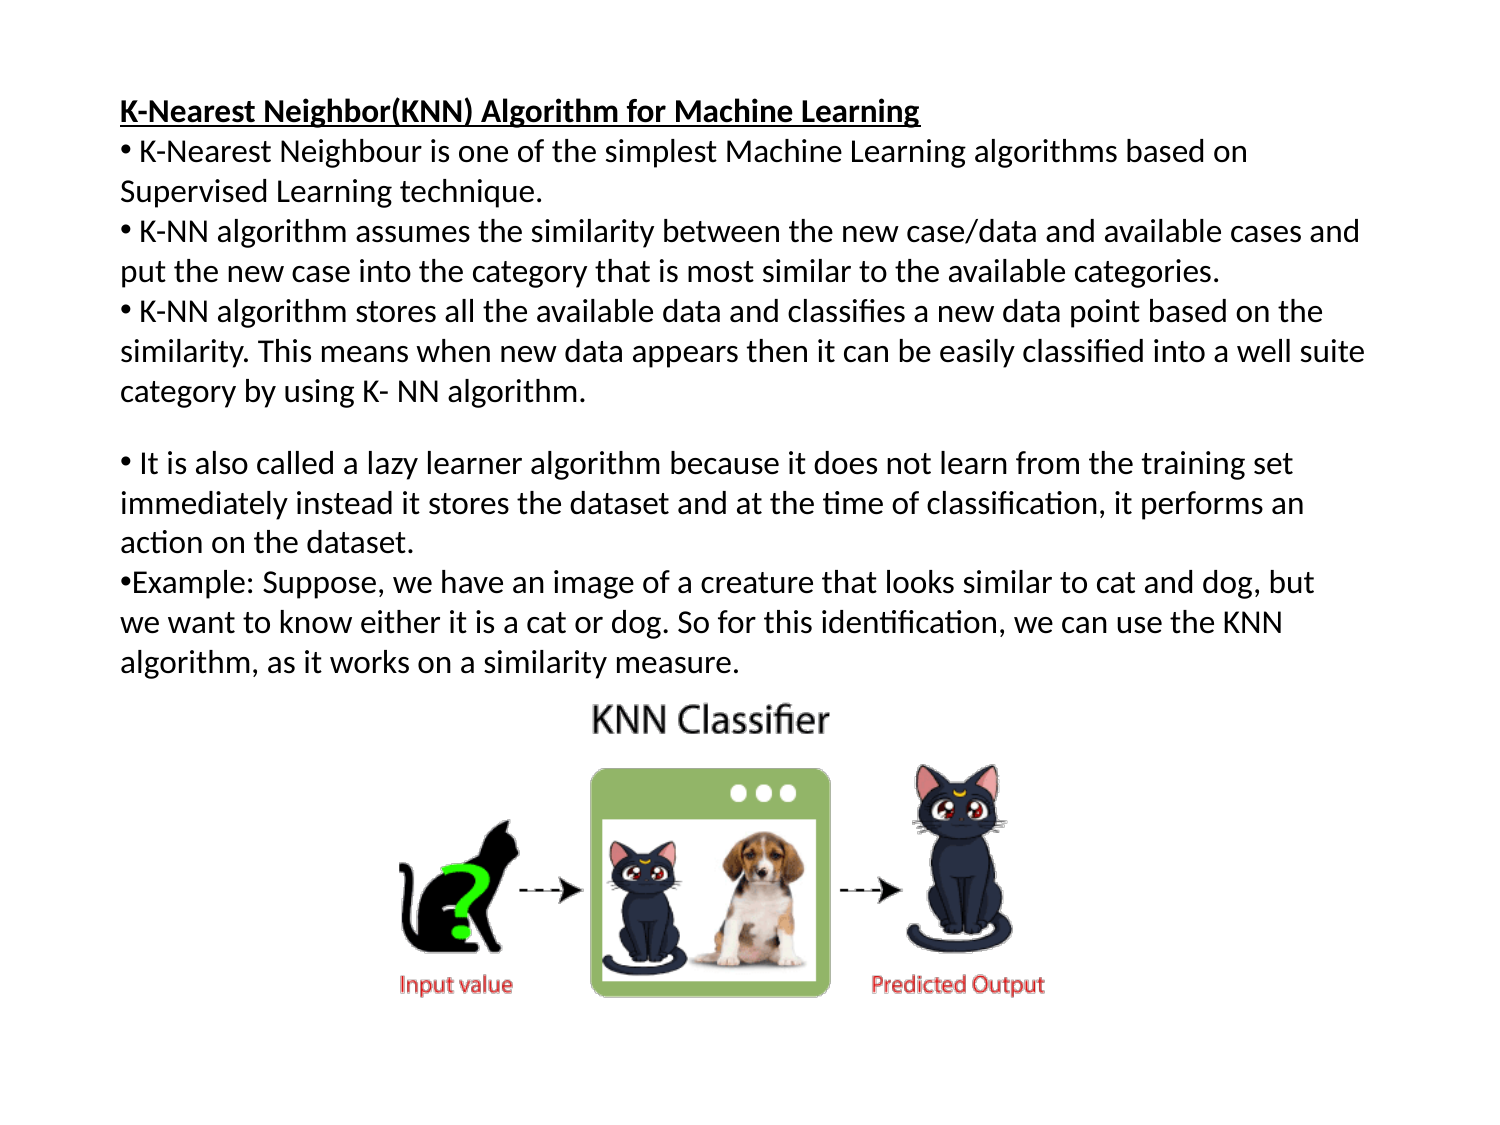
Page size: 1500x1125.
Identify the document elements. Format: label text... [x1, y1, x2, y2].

text_box It is also called a lazy learner algorithm because it does not learn from the training set immediately instead it stores the dataset and at the time of classification, it performs an action on the dataset. Example: Suppose, we have an image of a creature that looks similar to cat and dog, but we want to know either it is a cat or dog. So for this identification, we can use the KNN algorithm, as it works on a similarity measure. [105, 433, 1372, 728]
picture [386, 679, 1054, 1047]
text_box K-Nearest Neighbor(KNN) Algorithm for Machine Learning K-Nearest Neighbour is one of the simplest Machine Learning algorithms based on Supervised Learning technique. K-NN algorithm assumes the similarity between the new case/data and available cases and put the new case into the category that is most similar to the available categories. K-NN algorithm stores all the available data and classifies a new data point based on the similarity. This means when new data appears then it can be easily classified into a well suite category by using K- NN algorithm. [105, 81, 1407, 456]
